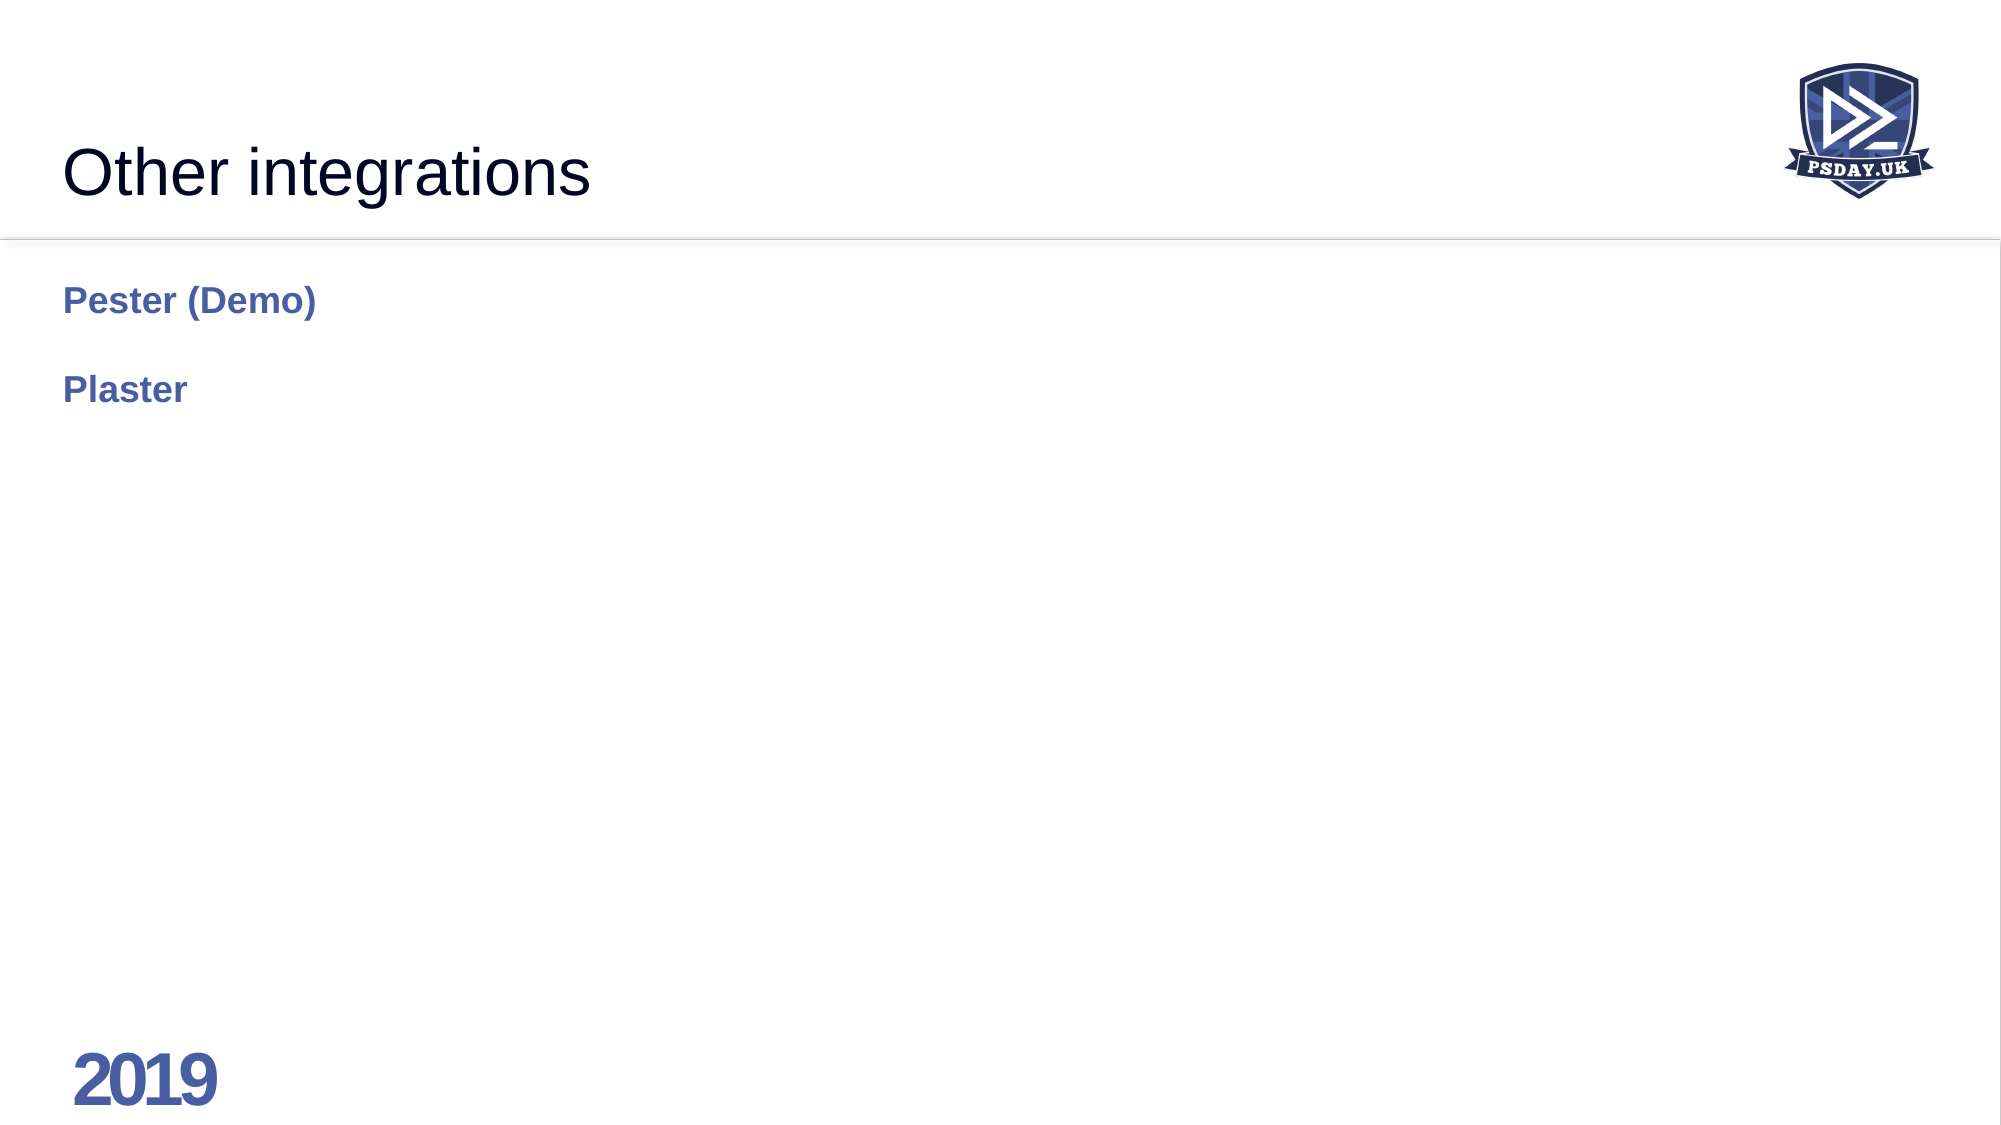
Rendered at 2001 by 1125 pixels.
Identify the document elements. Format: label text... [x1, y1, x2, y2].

list Pester (Demo) Plaster [62, 276, 1937, 1016]
picture [1781, 53, 1937, 209]
title Other integrations [62, 128, 1772, 209]
